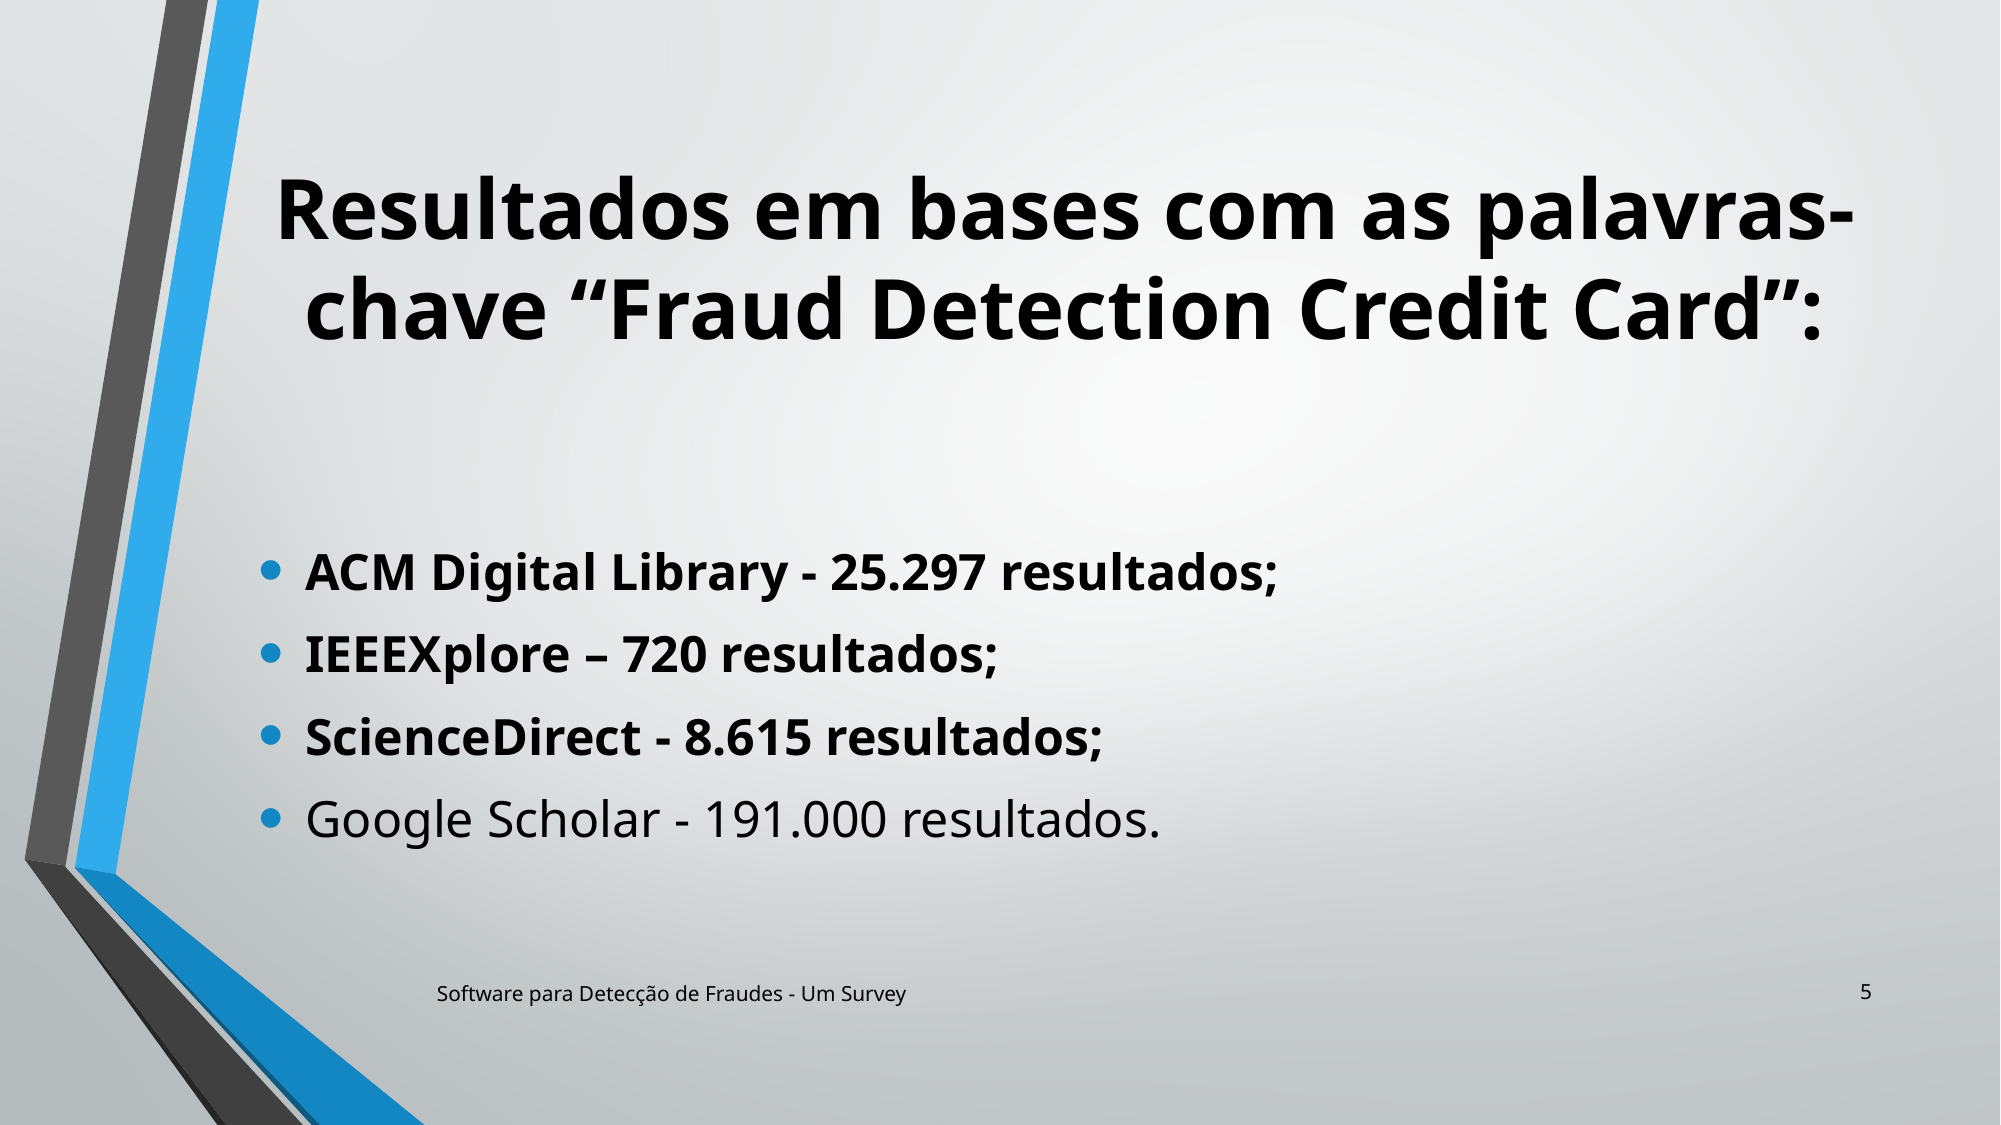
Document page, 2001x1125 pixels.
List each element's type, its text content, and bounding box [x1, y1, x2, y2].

title Resultados em bases com as palavras-chave “Fraud Detection Credit Card”: [243, 112, 1887, 400]
footer Software para Detecção de Fraudes - Um Survey [421, 965, 1584, 1025]
slide_number 5 [1796, 962, 1887, 1023]
list ACM Digital Library - 25.297 resultados; IEEEXplore – 720 resultados; ScienceDirect - 8.615 resultados; Google Scholar - 191.000 resultados. [243, 437, 1887, 950]
